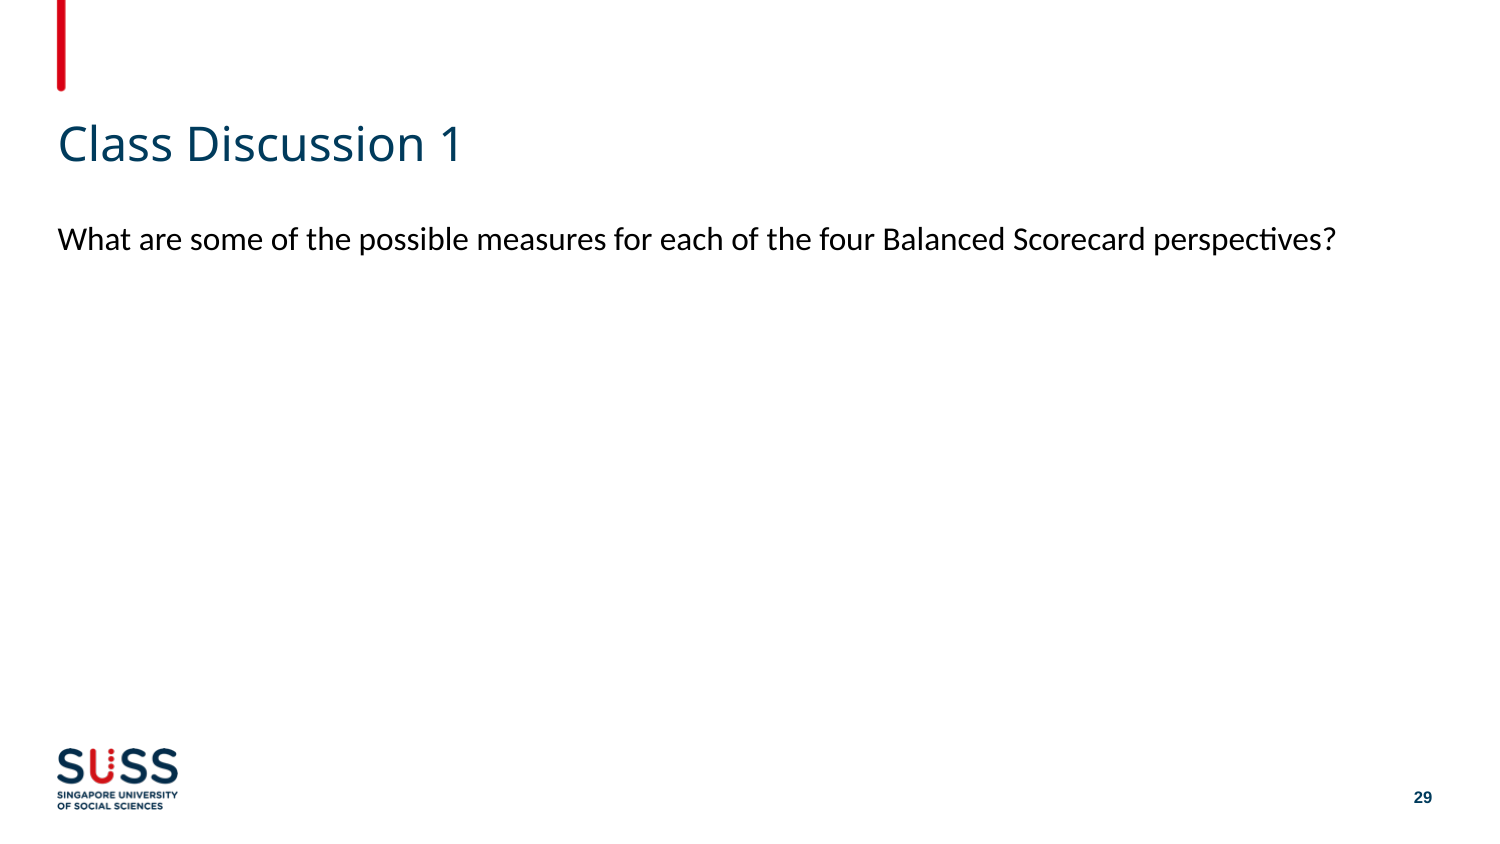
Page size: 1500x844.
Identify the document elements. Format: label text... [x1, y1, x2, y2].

picture [56, 0, 70, 74]
list What are some of the possible measures for each of the four Balanced Scorecard perspectives? [42, 209, 1448, 259]
picture [57, 748, 178, 810]
title Class Discussion 1 [42, 74, 1448, 209]
